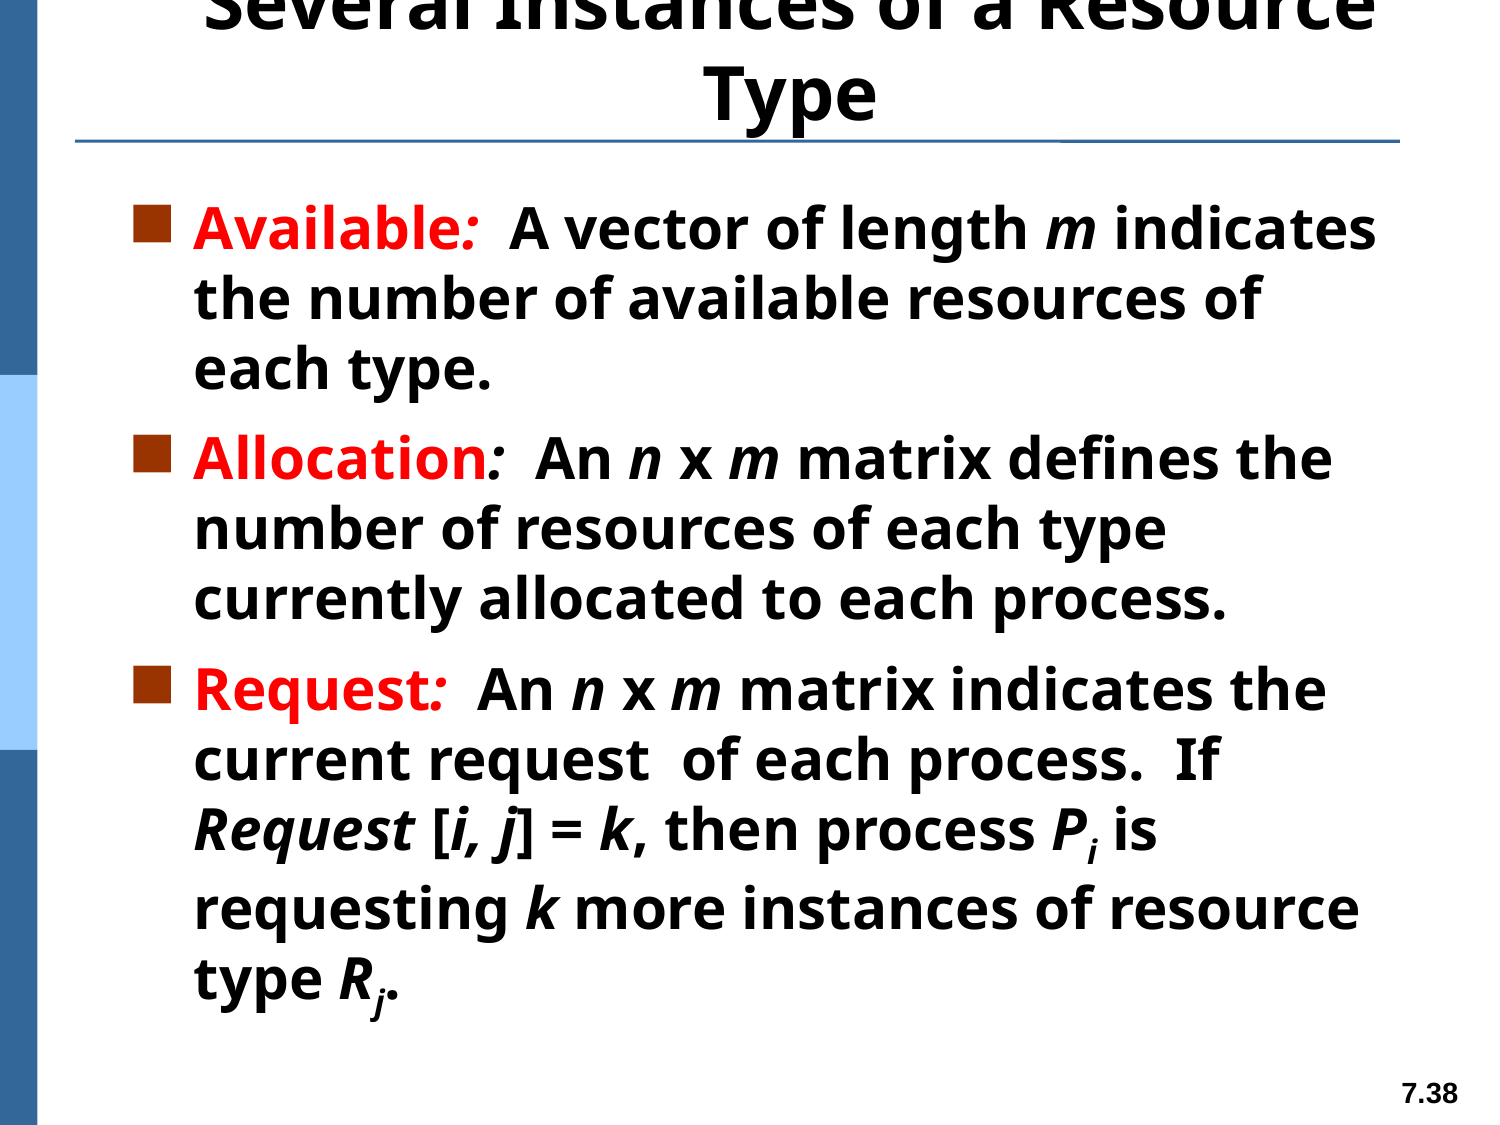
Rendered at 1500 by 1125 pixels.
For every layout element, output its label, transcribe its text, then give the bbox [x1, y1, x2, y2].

list Available: A vector of length m indicates the number of available resources of each type. Allocation: An n x m matrix defines the number of resources of each type currently allocated to each process. Request: An n x m matrix indicates the current request of each process. If Request [i, j] = k, then process Pi is requesting k more instances of resource type Rj. [122, 183, 1420, 816]
title Several Instances of a Resource Type [153, 3, 1429, 143]
